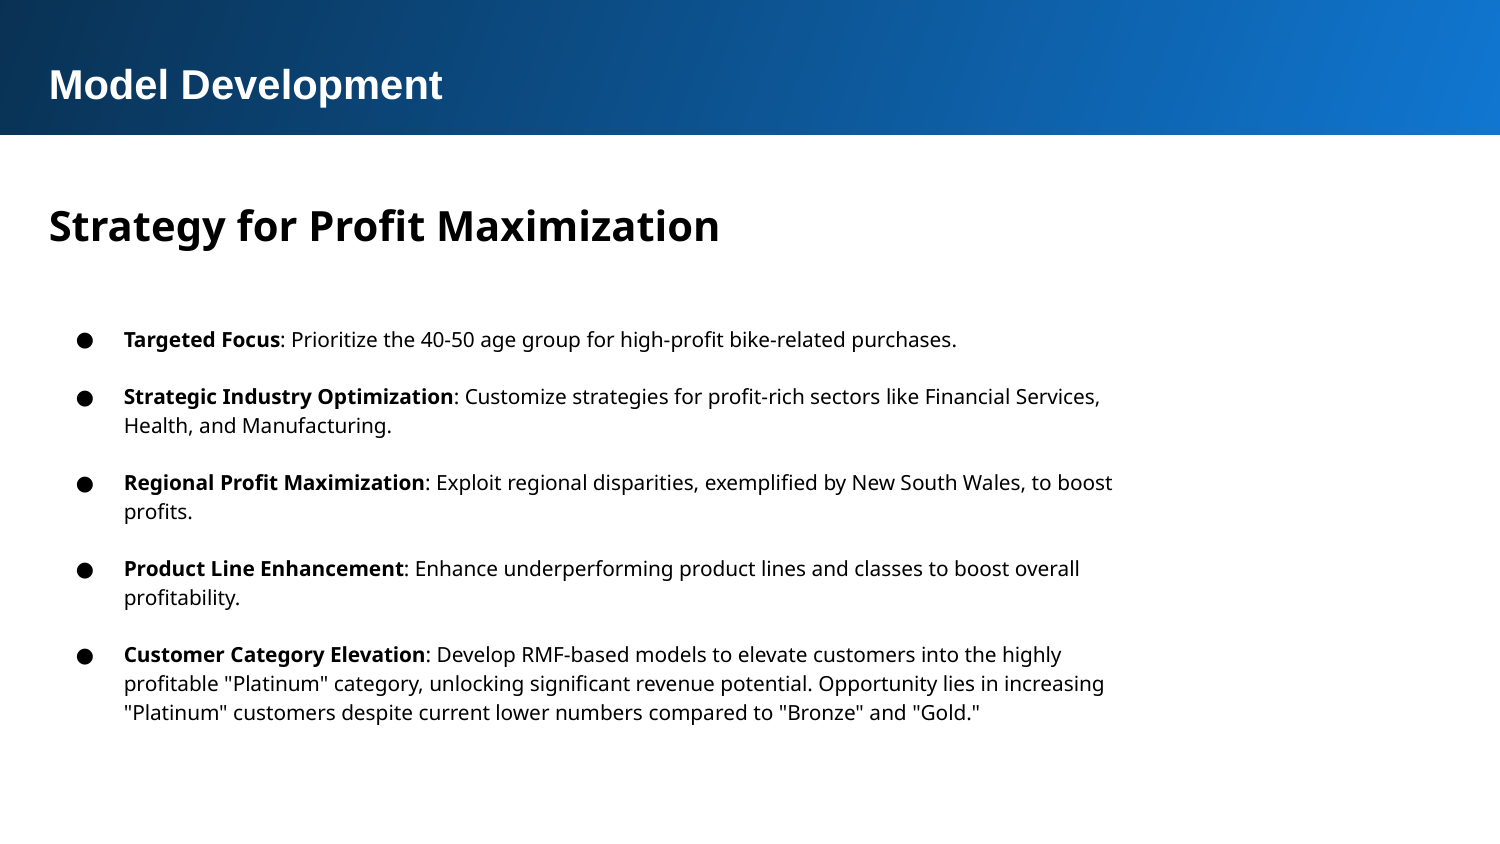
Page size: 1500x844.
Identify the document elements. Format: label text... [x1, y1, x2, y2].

text_box Model Development [33, 43, 1439, 120]
text_box Strategy for Profit Maximization [33, 177, 1439, 329]
text_box Targeted Focus: Prioritize the 40-50 age group for high-profit bike-related purchases. Strategic Industry Optimization: Customize strategies for profit-rich sectors like Financial Services, Health, and Manufacturing. Regional Profit Maximization: Exploit regional disparities, exemplified by New South Wales, to boost profits. Product Line Enhancement: Enhance underperforming product lines and classes to boost overall profitability. Customer Category Elevation: Develop RMF-based models to elevate customers into the highly profitable "Platinum" category, unlocking significant revenue potential. Opportunity lies in increasing "Platinum" customers despite current lower numbers compared to "Bronze" and "Gold." [33, 307, 1144, 380]
text_box [0, 0, 1500, 135]
